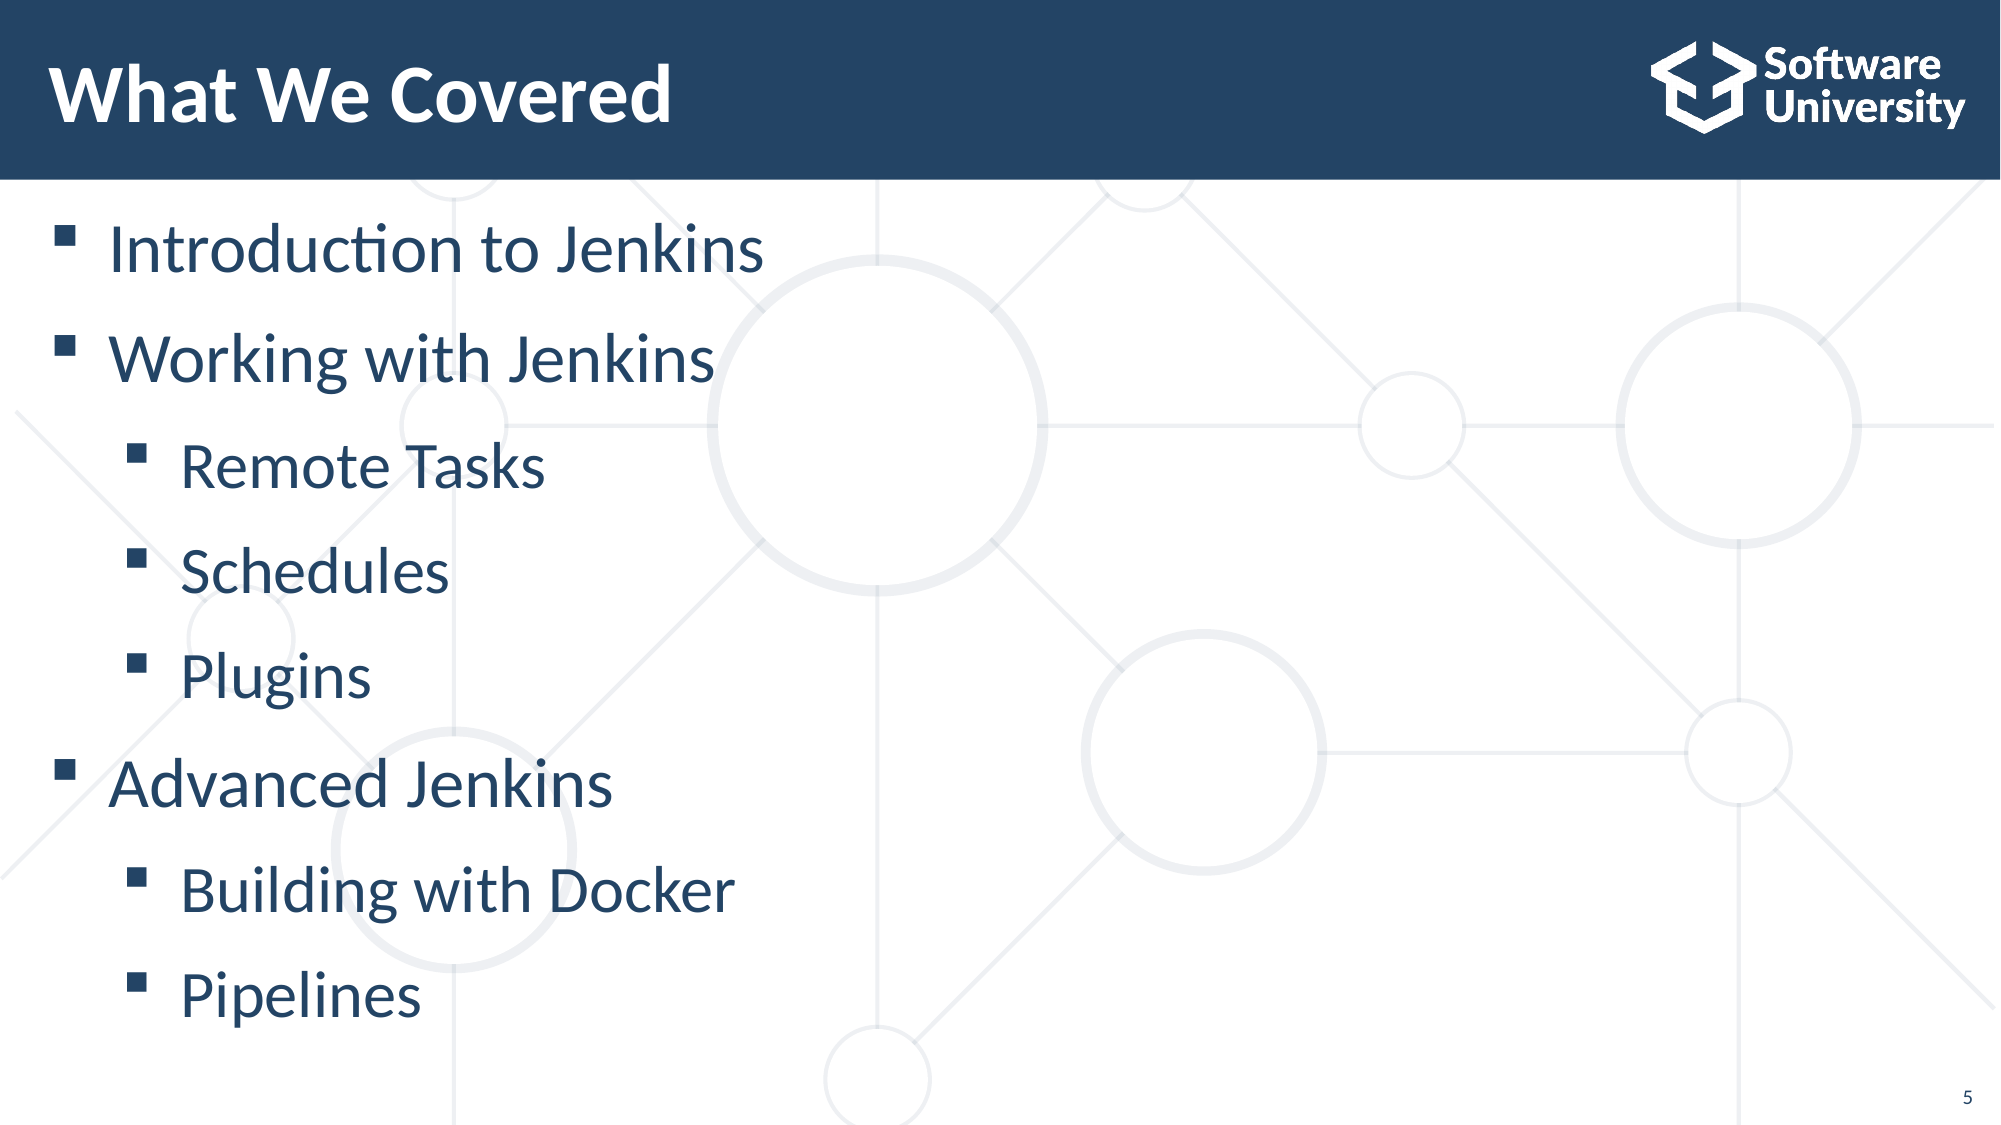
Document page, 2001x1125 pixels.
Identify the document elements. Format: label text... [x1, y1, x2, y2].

picture [1651, 41, 1966, 134]
slide_number 5 [1927, 1067, 1989, 1117]
list Introduction to Jenkins Working with Jenkins Remote Tasks Schedules Plugins Advanced Jenkins Building with Docker Pipelines [31, 196, 1970, 1104]
title What We Covered [31, 16, 1625, 162]
